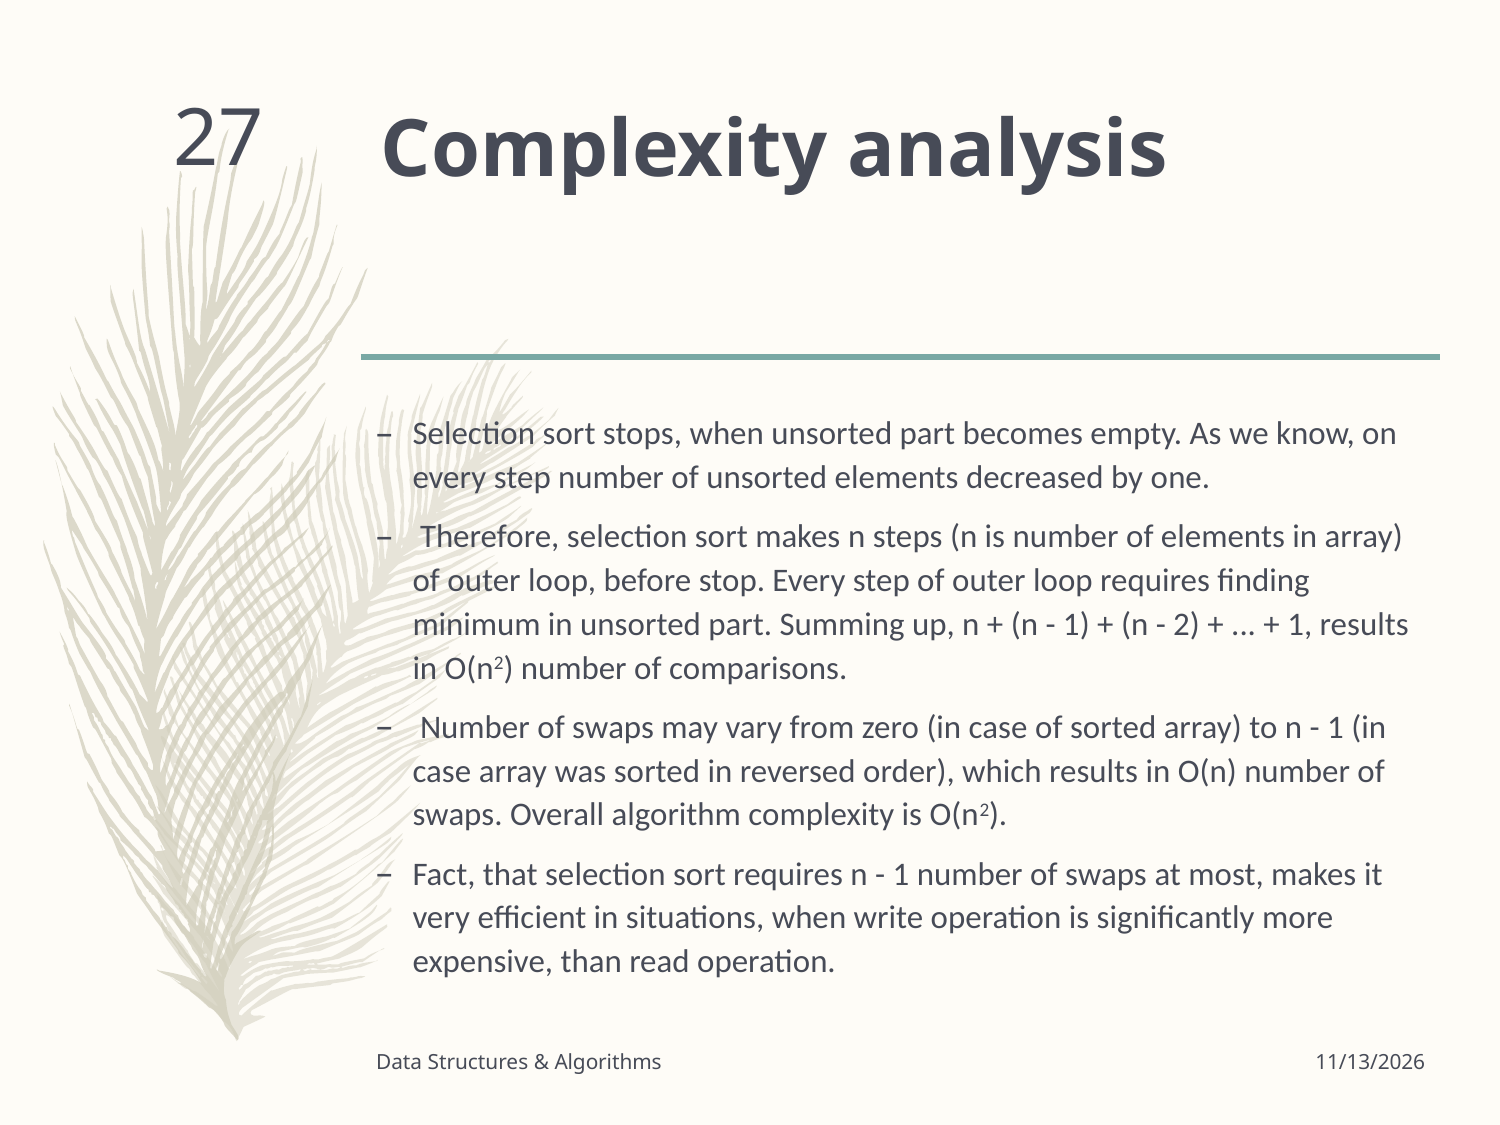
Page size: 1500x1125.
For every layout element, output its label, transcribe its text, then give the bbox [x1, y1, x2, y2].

list Selection sort stops, when unsorted part becomes empty. As we know, on every step number of unsorted elements decreased by one. Therefore, selection sort makes n steps (n is number of elements in array) of outer loop, before stop. Every step of outer loop requires finding minimum in unsorted part. Summing up, n + (n - 1) + (n - 2) + ... + 1, results in O(n2) number of comparisons. Number of swaps may vary from zero (in case of sorted array) to n - 1 (in case array was sorted in reversed order), which results in O(n) number of swaps. Overall algorithm complexity is O(n2). Fact, that selection sort requires n - 1 number of swaps at most, makes it very efficient in situations, when write operation is significantly more expensive, than read operation. [360, 399, 1440, 999]
footer Data Structures & Algorithms [360, 1032, 1059, 1093]
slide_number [1102, 1032, 1440, 1093]
slide_number 27 [46, 102, 279, 203]
title Complexity analysis [345, 93, 1440, 350]
